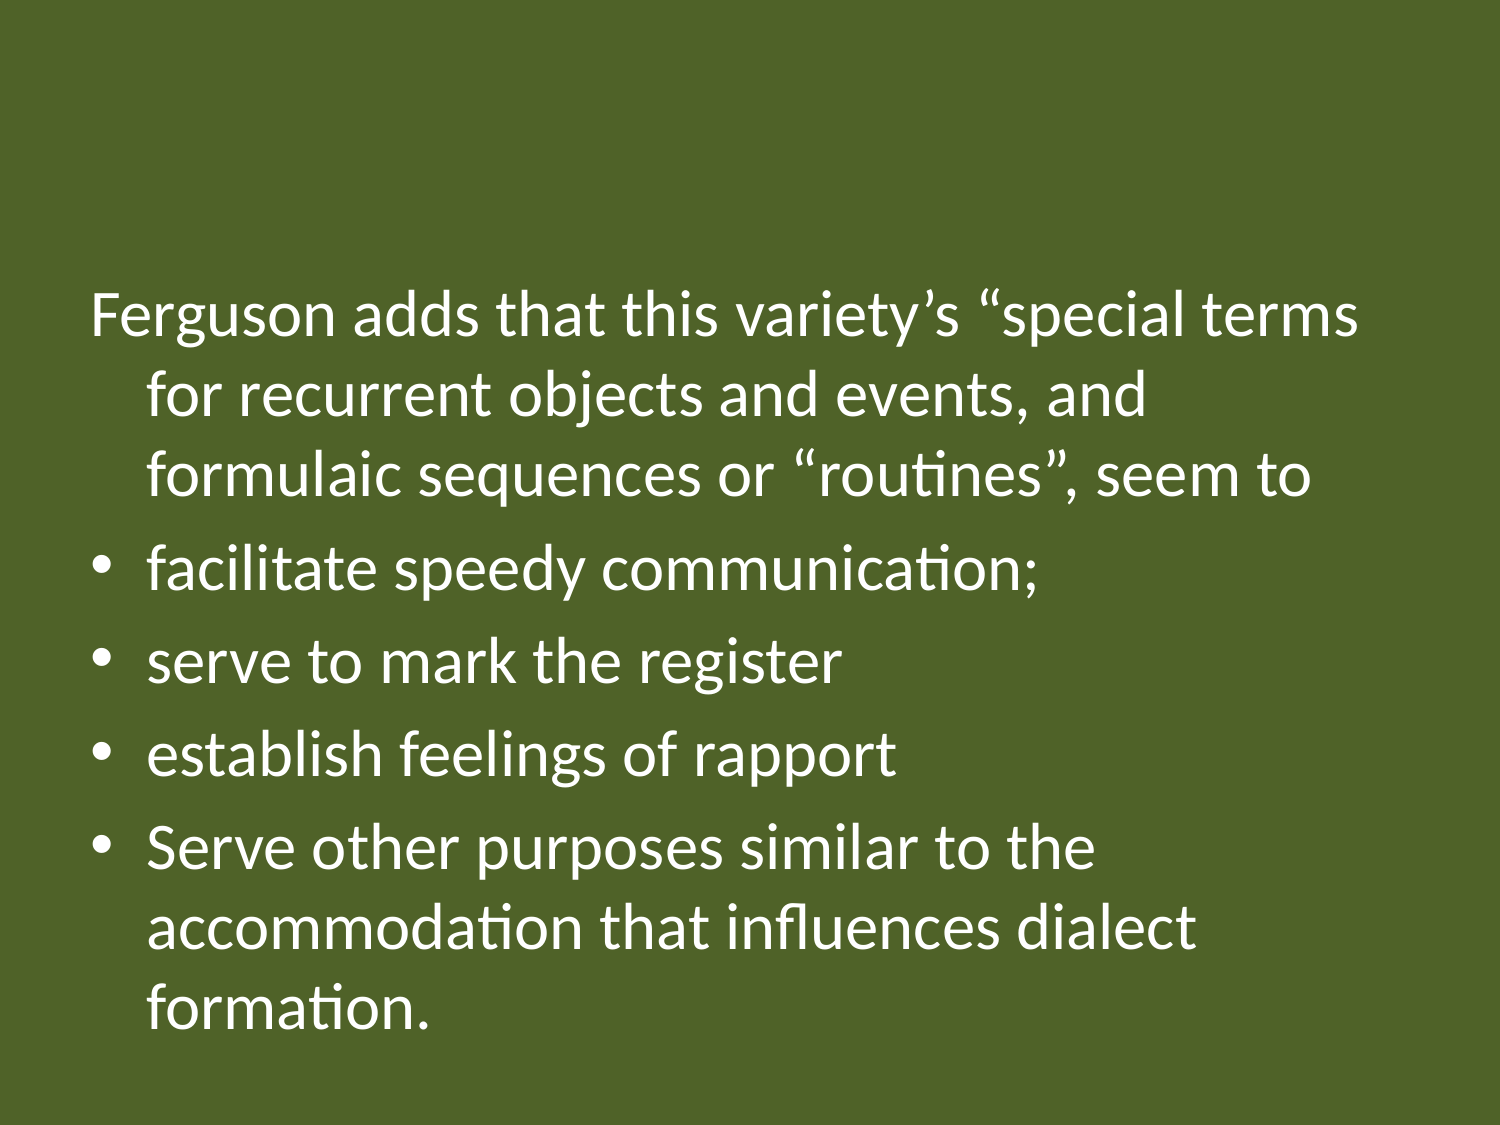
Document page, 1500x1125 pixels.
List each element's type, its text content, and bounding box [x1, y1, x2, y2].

list Ferguson adds that this variety’s “special terms for recurrent objects and events, and formulaic sequences or “routines”, seem to facilitate speedy communication; serve to mark the register establish feelings of rapport Serve other purposes similar to the accommodation that influences dialect formation. [75, 262, 1425, 1005]
